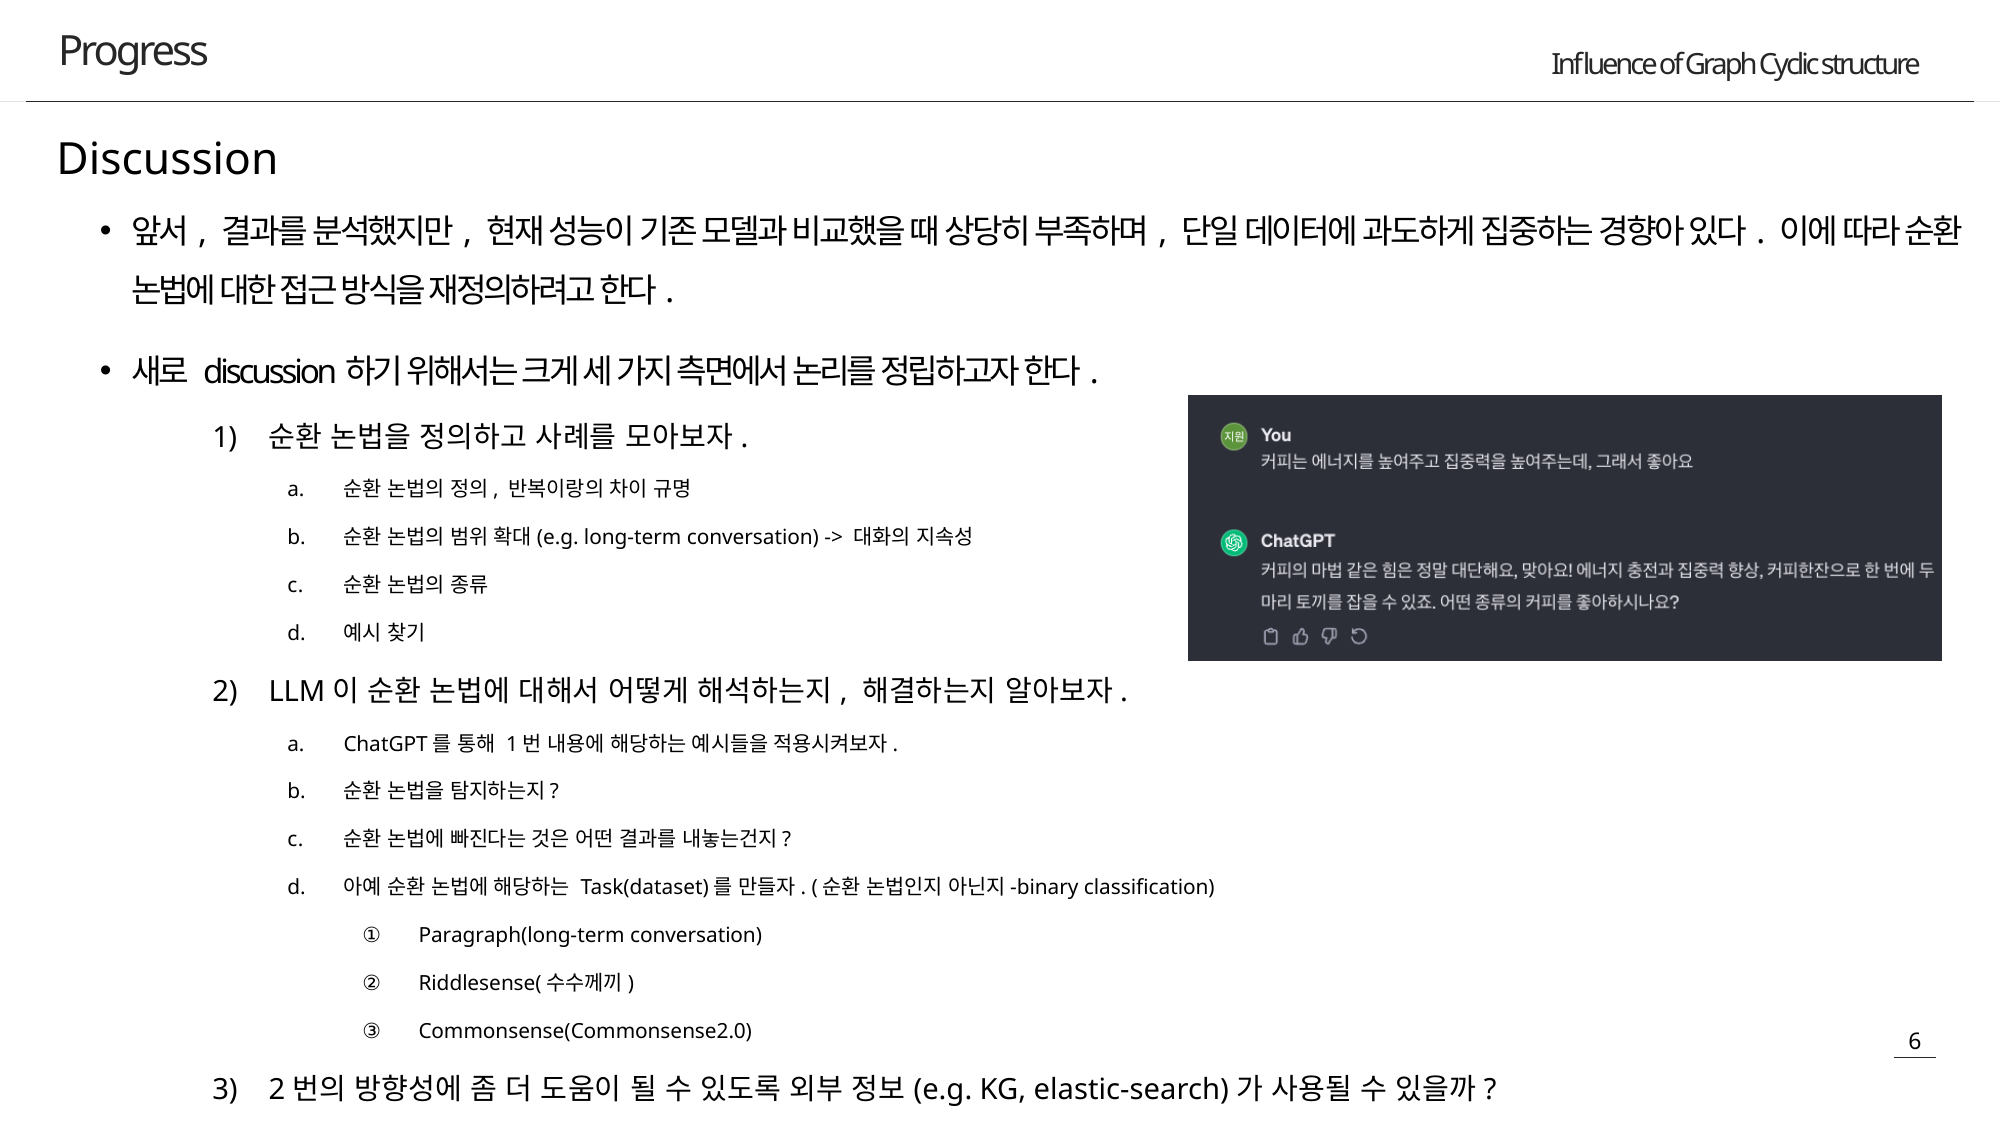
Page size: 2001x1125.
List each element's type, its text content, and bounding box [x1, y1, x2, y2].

text_box 앞서, 결과를 분석했지만, 현재 성능이 기존 모델과 비교했을 때 상당히 부족하며, 단일 데이터에 과도하게 집중하는 경향아 있다. 이에 따라 순환 논법에 대한 접근 방식을 재정의하려고 한다. 새로 discussion하기 위해서는 크게 세 가지 측면에서 논리를 정립하고자 한다. 순환 논법을 정의하고 사례를 모아보자. 순환 논법의 정의, 반복이랑의 차이 규명 순환 논법의 범위 확대(e.g. long-term conversation) -> 대화의 지속성 순환 논법의 종류 예시 찾기 LLM이 순환 논법에 대해서 어떻게 해석하는지, 해결하는지 알아보자. ChatGPT를 통해 1번 내용에 해당하는 예시들을 적용시켜보자. 순환 논법을 탐지하는지? 순환 논법에 빠진다는 것은 어떤 결과를 내놓는건지? 아예 순환 논법에 해당하는 Task(dataset)를 만들자. (순환 논법인지 아닌지-binary classification) Paragraph(long-term conversation) Riddlesense(수수께끼) Commonsense(Commonsense2.0) 2번의 방향성에 좀 더 도움이 될 수 있도록 외부 정보(e.g. KG, elastic-search)가 사용될 수 있을까? [85, 182, 1975, 674]
text_box Discussion [41, 122, 771, 191]
picture [1188, 394, 1942, 661]
list Progress [43, 0, 958, 93]
